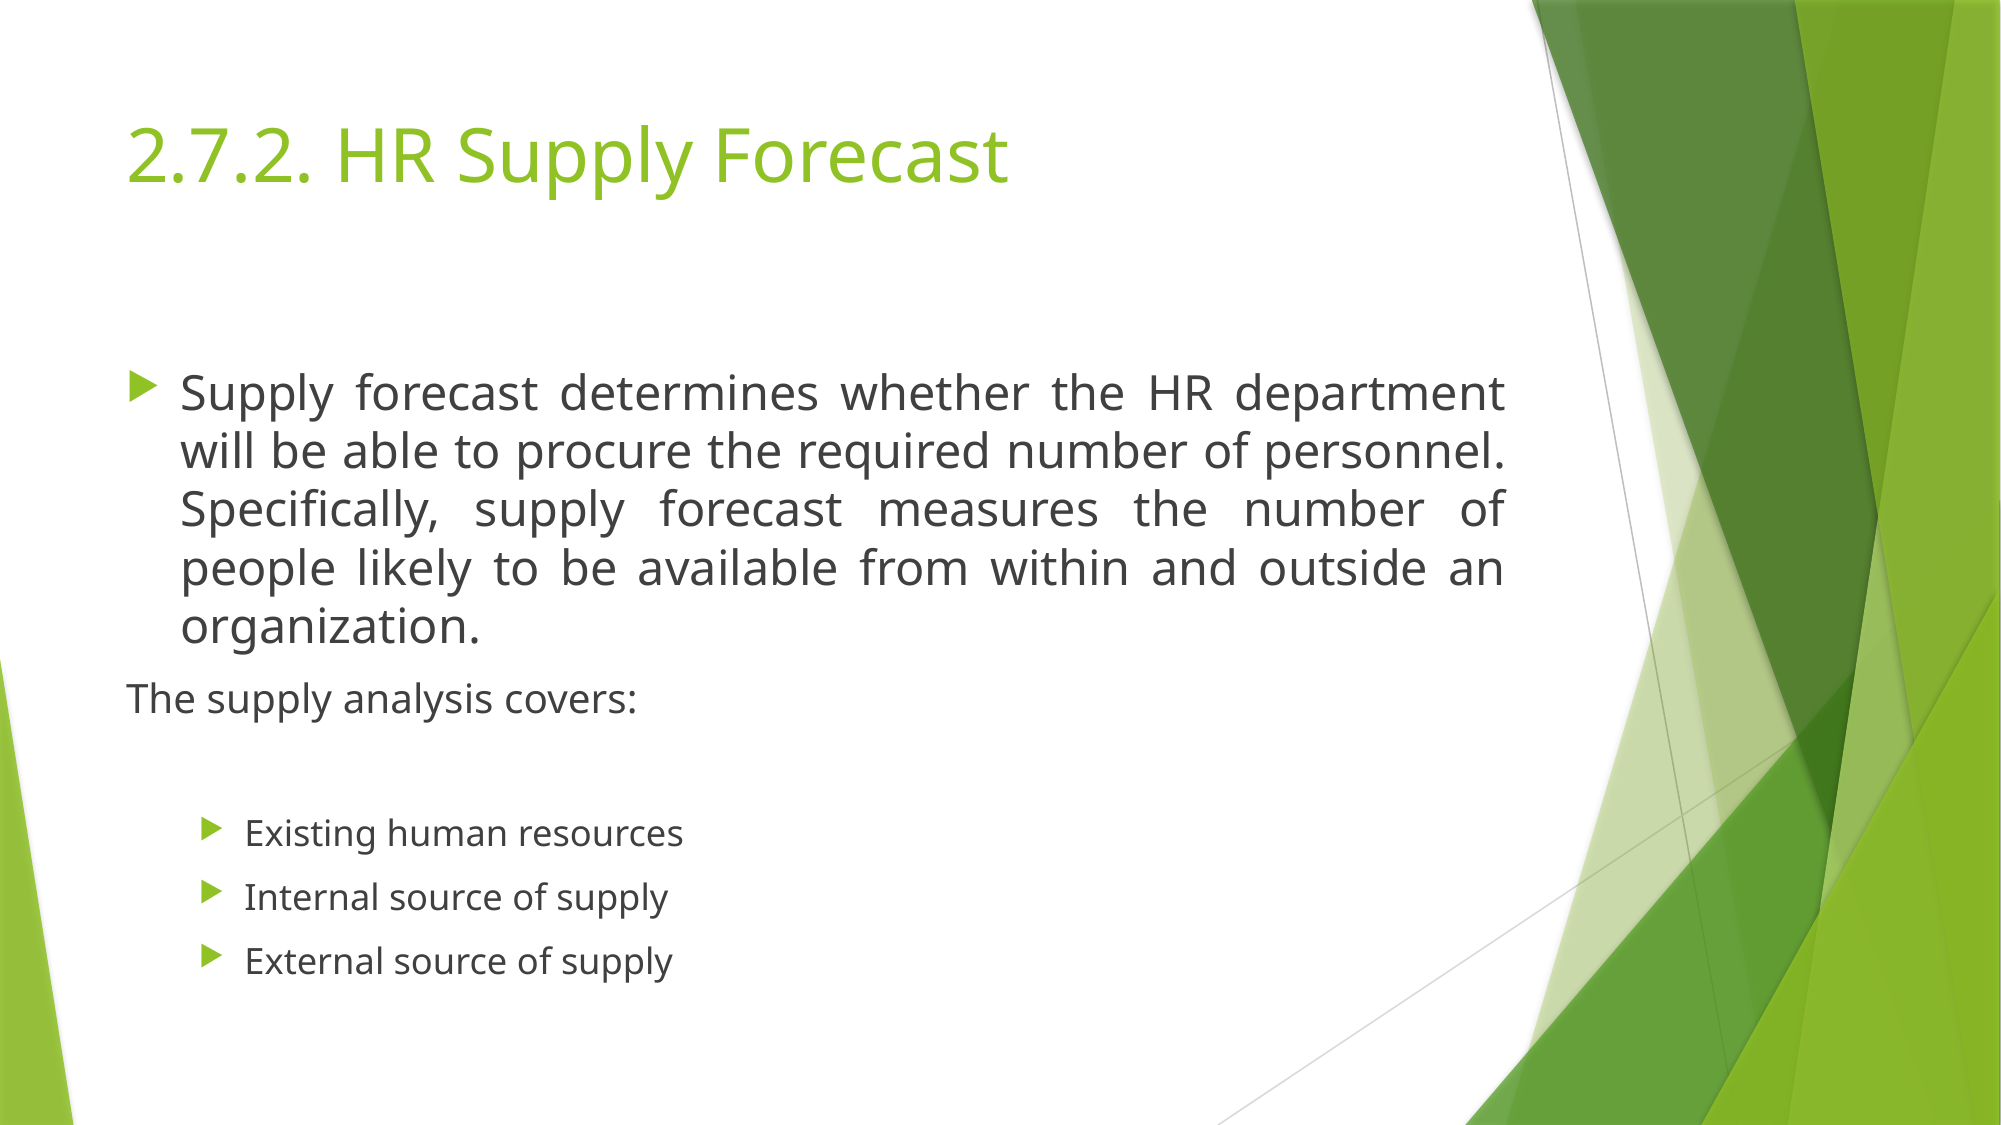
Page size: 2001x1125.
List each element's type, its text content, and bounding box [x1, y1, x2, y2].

list Supply forecast determines whether the HR department will be able to procure the required number of personnel. Specifically, supply forecast measures the number of people likely to be available from within and outside an organization. The supply analysis covers: Existing human resources Internal source of supply External source of supply [111, 354, 1522, 992]
title 2.7.2. HR Supply Forecast [111, 99, 1522, 317]
